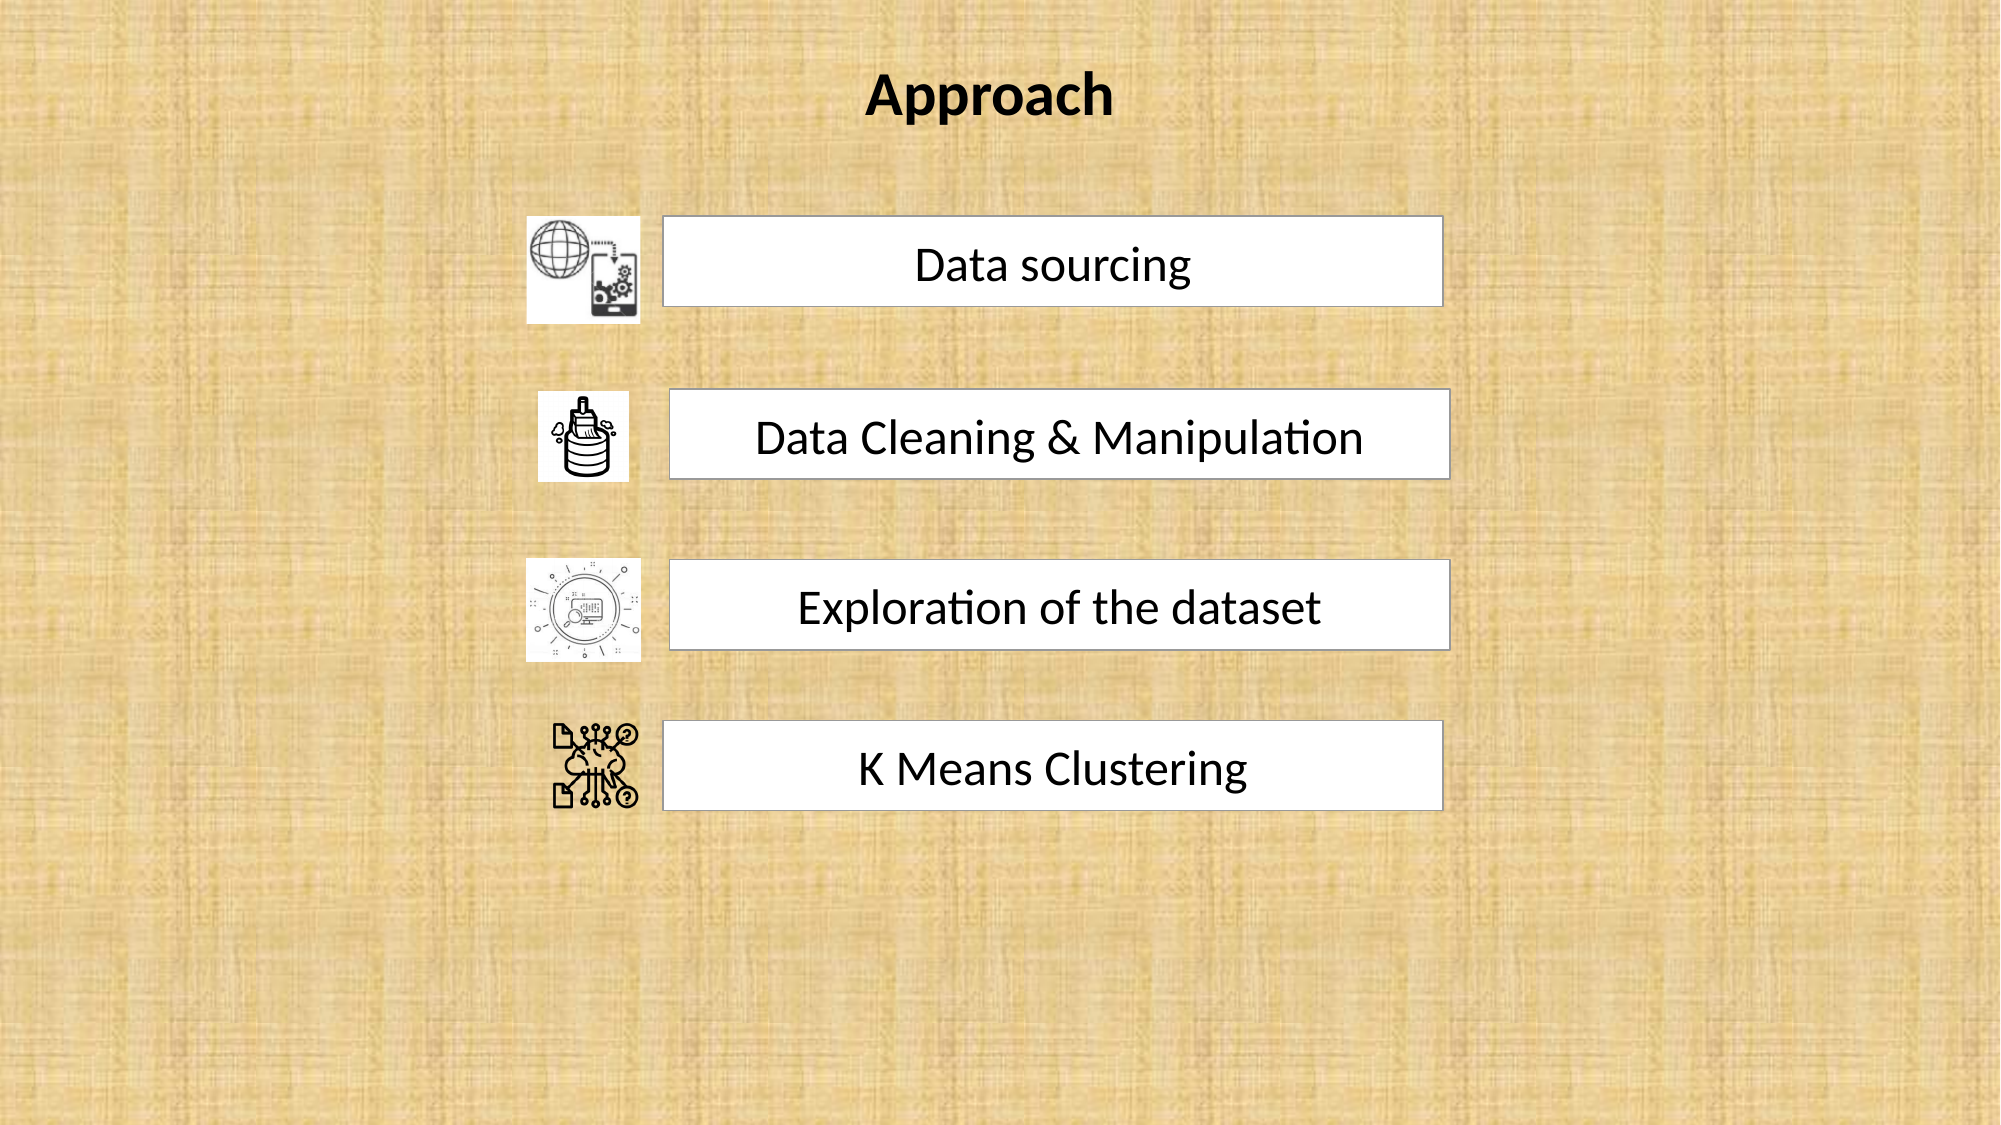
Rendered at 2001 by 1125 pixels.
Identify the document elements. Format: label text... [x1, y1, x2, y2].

text_box Exploration of the dataset [669, 559, 1450, 650]
text_box Data Cleaning & Manipulation [669, 388, 1450, 480]
picture [0, 0, 2001, 1125]
text_box K Means Clustering [663, 720, 1444, 811]
title Approach [79, 45, 1902, 134]
text_box Data sourcing [663, 216, 1444, 307]
